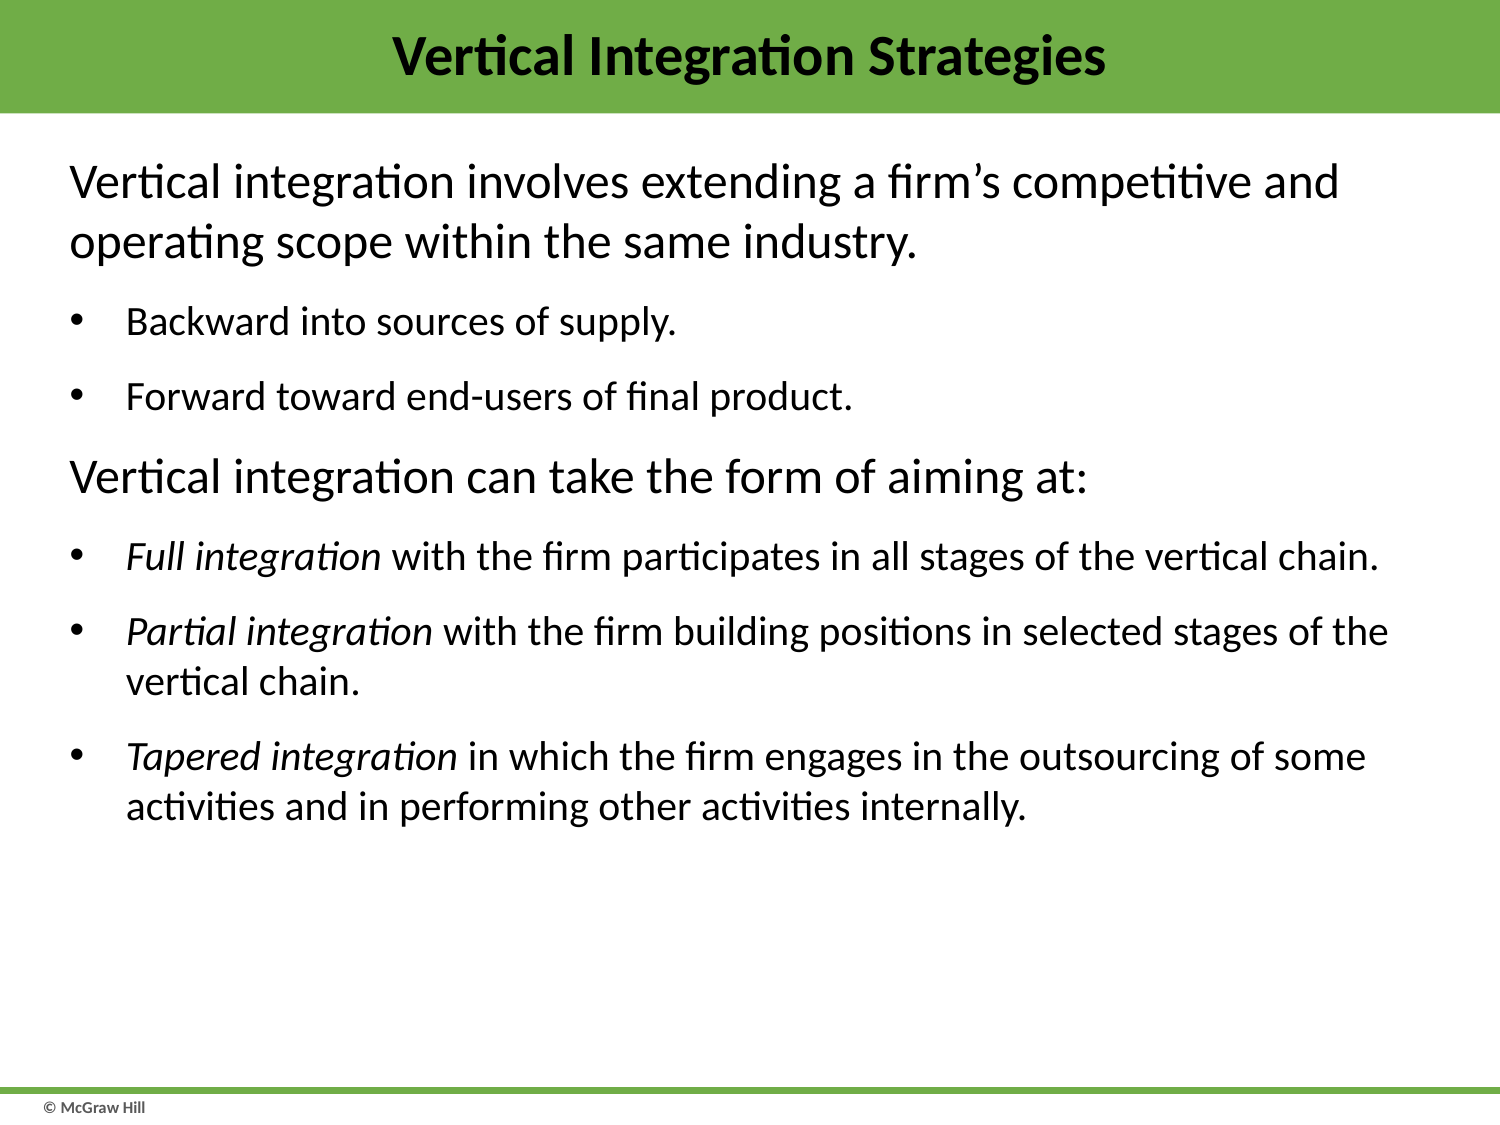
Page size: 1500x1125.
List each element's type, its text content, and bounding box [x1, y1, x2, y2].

list Vertical integration involves extending a firm’s competitive and operating scope within the same industry. Backward into sources of supply. Forward toward end-users of final product. Vertical integration can take the form of aiming at: Full integration with the firm participates in all stages of the vertical chain. Partial integration with the firm building positions in selected stages of the vertical chain. Tapered integration in which the firm engages in the outsourcing of some activities and in performing other activities internally. [54, 141, 1447, 1058]
title Vertical Integration Strategies [0, 0, 1500, 114]
